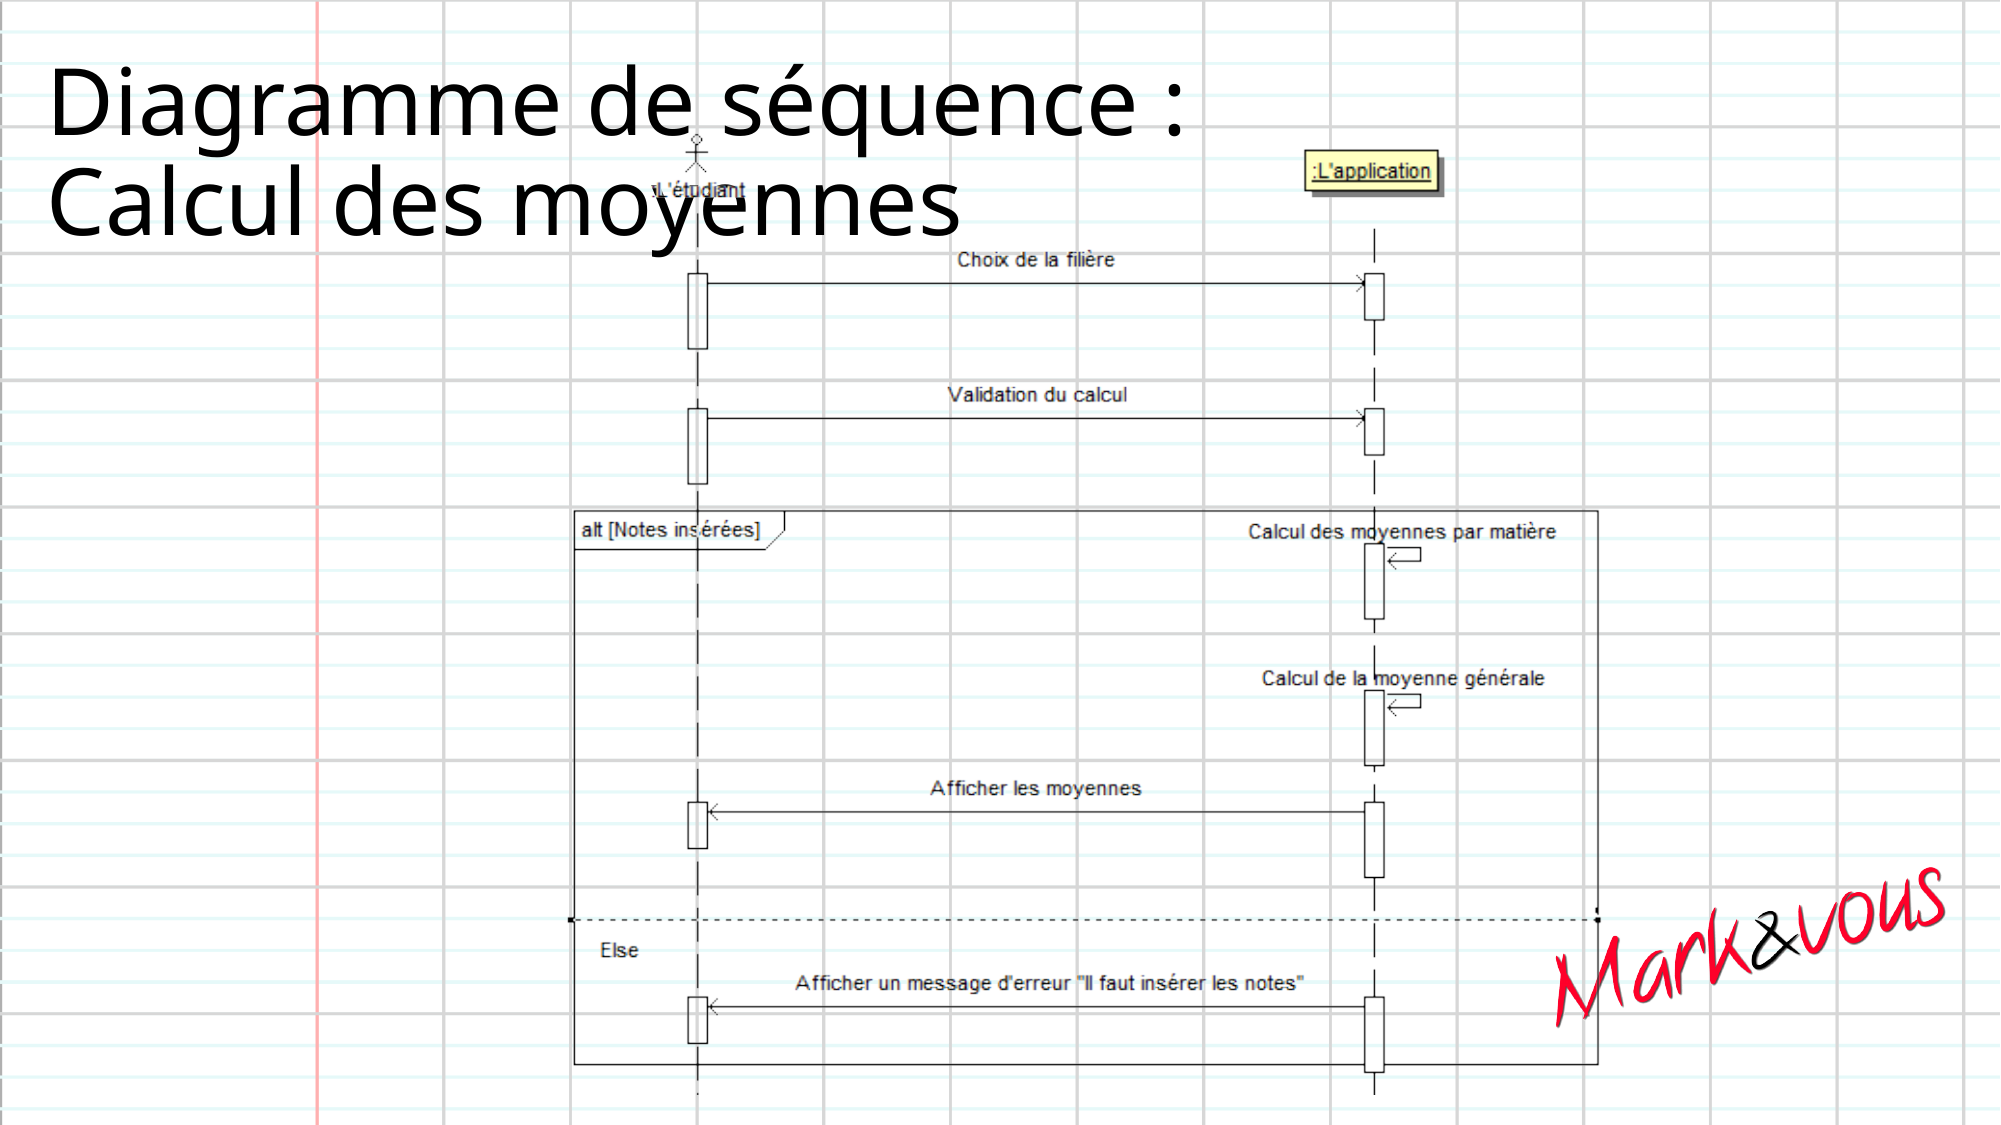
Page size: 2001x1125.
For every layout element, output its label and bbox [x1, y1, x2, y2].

list [437, 115, 1638, 1095]
picture [0, 0, 2000, 1125]
